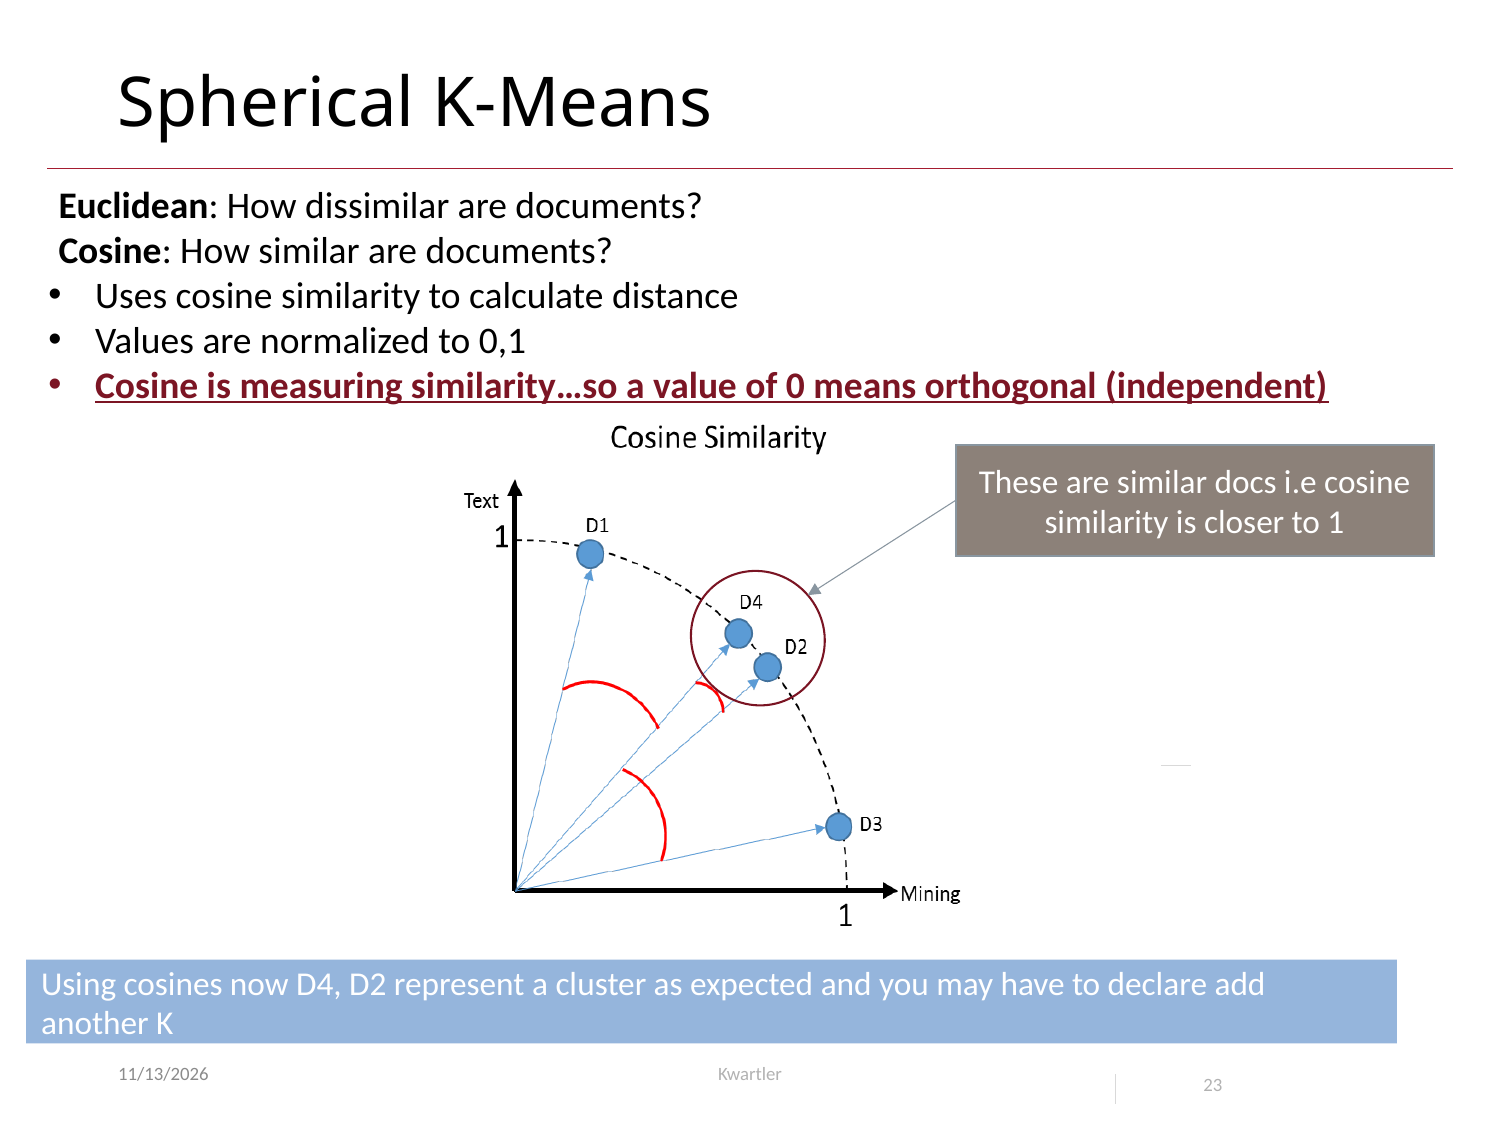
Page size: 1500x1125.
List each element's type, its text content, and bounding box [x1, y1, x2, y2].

text_box These are similar docs i.e cosine similarity is closer to 1 [962, 444, 1435, 557]
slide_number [103, 1044, 441, 1103]
text_box Euclidean: How dissimilar are documents? Cosine: How similar are documents? [43, 173, 719, 278]
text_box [807, 500, 956, 596]
title Spherical K-Means [103, 59, 1397, 157]
text_box Using cosines now D4, D2 represent a cluster as expected and you may have to declare add another K [25, 959, 1398, 1044]
slide_number 23 [1188, 1044, 1330, 1103]
text_box Uses cosine similarity to calculate distance Values are normalized to 0,1 Cosine is measuring similarity…so a value of 0 means orthogonal (independent) [33, 263, 1369, 414]
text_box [451, 404, 962, 956]
footer Kwartler [496, 1044, 1004, 1103]
